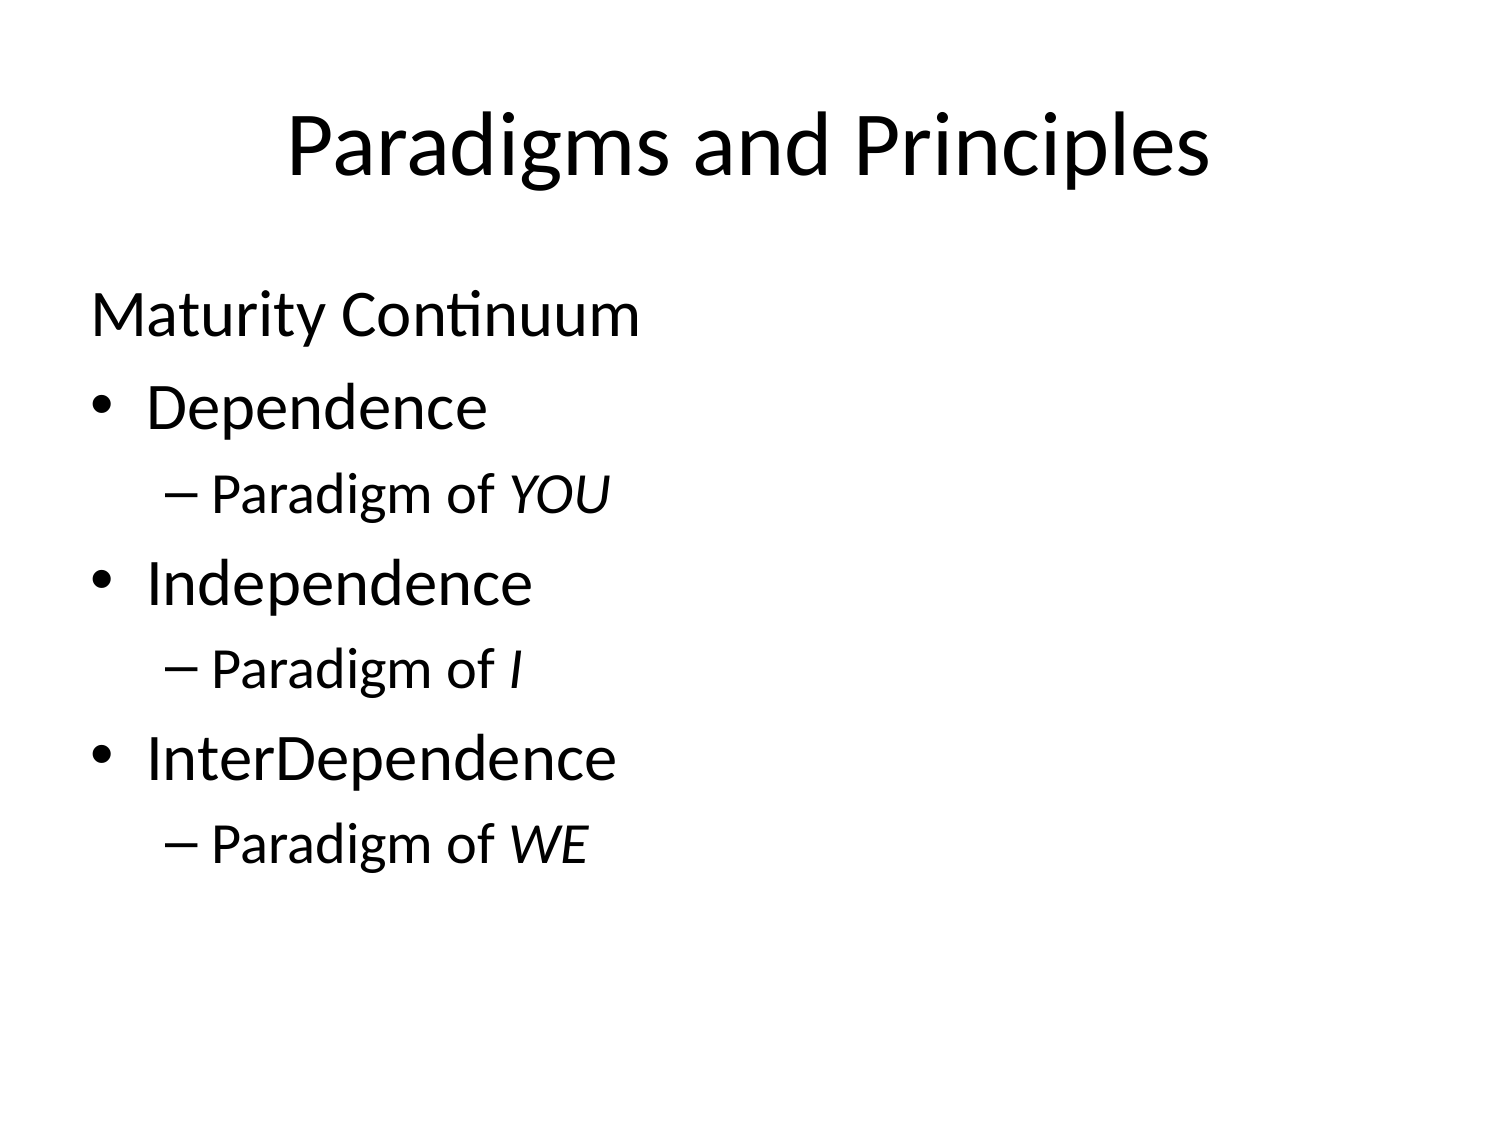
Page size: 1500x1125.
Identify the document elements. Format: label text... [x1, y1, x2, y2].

list Maturity Continuum Dependence Paradigm of YOU Independence Paradigm of I InterDependence Paradigm of WE [75, 262, 1425, 1005]
title Paradigms and Principles [75, 45, 1425, 233]
